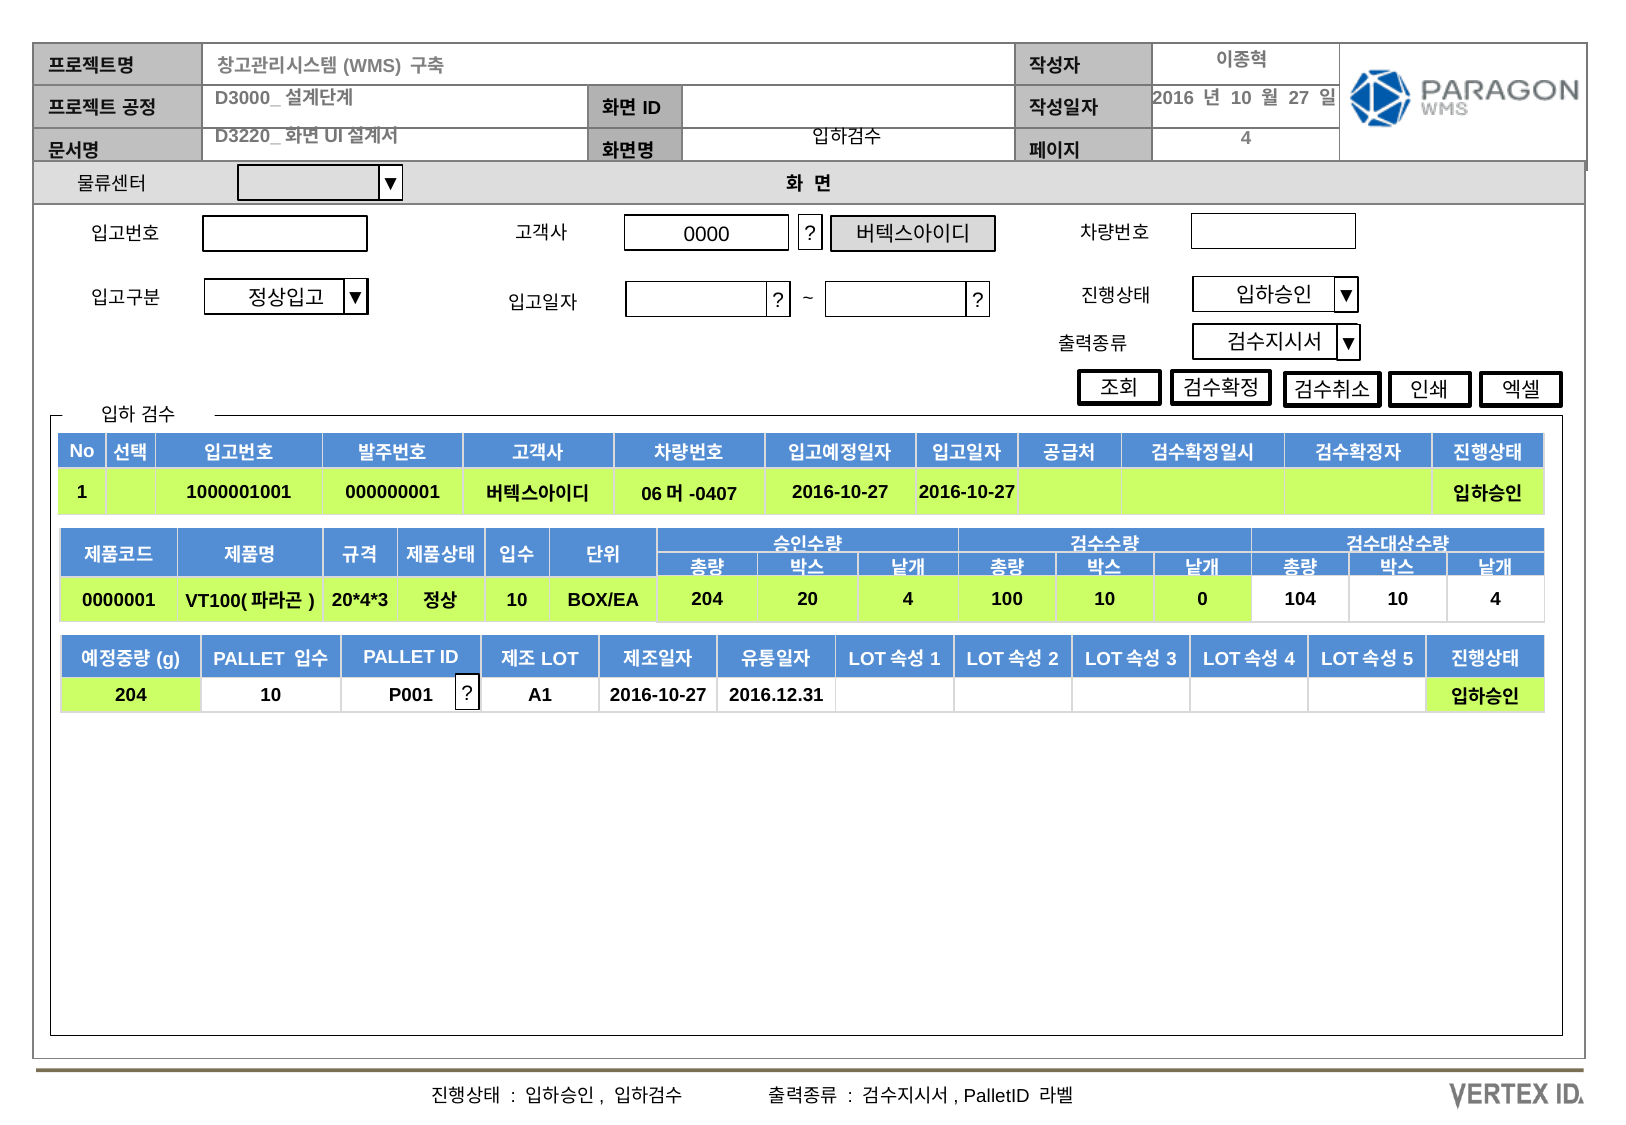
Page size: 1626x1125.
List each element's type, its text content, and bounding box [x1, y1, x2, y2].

table_header LOT속성3 [1073, 635, 1189, 677]
text_box 차량번호 [1043, 213, 1187, 251]
table_header 검수확정일시 [1122, 433, 1284, 467]
table_cell 0000001 [61, 578, 177, 621]
table_cell 4 [859, 576, 958, 621]
text_box [1191, 213, 1356, 249]
table_cell 낱개 [1448, 553, 1544, 575]
table_header 제품상태 [398, 528, 484, 576]
text_box 검수확정 [1172, 371, 1270, 404]
table_cell P001 [342, 678, 480, 711]
table_cell 총량 [658, 553, 757, 575]
table_header PALLET 입수 [202, 635, 340, 677]
table_header LOT속성1 [836, 635, 953, 677]
text_box ▼ [1334, 276, 1359, 312]
table_cell BOX/EA [550, 578, 656, 621]
table_cell [1309, 678, 1425, 711]
table_cell [1191, 678, 1307, 711]
picture [1345, 68, 1586, 130]
table_cell 4 [1448, 576, 1544, 621]
text_box 입고번호 [54, 214, 197, 252]
text_box 출력종류 [1043, 323, 1187, 362]
text_box ? [455, 674, 479, 710]
table_header 제품코드 [61, 528, 177, 576]
table_cell 2016.12.31 [718, 678, 835, 711]
text_box 검수취소 [1284, 373, 1380, 406]
table_cell A1 [482, 678, 598, 711]
table_header 진행상태 [1433, 433, 1543, 467]
table_cell 06머-0407 [615, 469, 764, 514]
table_header 진행상태 [1427, 635, 1544, 677]
table_header PALLET ID [342, 635, 480, 677]
table_header 규격 [324, 528, 397, 576]
table_cell [955, 678, 1071, 711]
table_cell 204 [658, 576, 757, 621]
table_cell 10 [202, 678, 340, 711]
table_header 검수대상수량 [1252, 528, 1544, 551]
table_header 입고예정일자 [766, 433, 915, 467]
text_box 버텍스아이디 [831, 215, 996, 251]
text_box [825, 281, 966, 317]
table_cell [1019, 469, 1121, 514]
text_box 진행상태 [1044, 276, 1188, 314]
table_header 차량번호 [615, 433, 764, 467]
text_box [202, 215, 367, 251]
table_header LOT속성4 [1191, 635, 1307, 677]
table_cell 10 [1057, 576, 1153, 621]
table_cell 1000001001 [156, 469, 322, 514]
table_header 단위 [550, 528, 656, 576]
table_cell 입하승인 [1433, 469, 1543, 514]
table_header 입고일자 [917, 433, 1017, 467]
text_box 엑셀 [1480, 373, 1562, 406]
text_box 조회 [1079, 371, 1160, 404]
table_cell 10 [486, 578, 549, 621]
table_header 예정중량(g) [62, 635, 200, 677]
text_box 이종혁 [1123, 39, 1361, 78]
text_box 0000 [624, 215, 789, 251]
table_cell 박스 [1057, 553, 1153, 575]
table_header 검수확정자 [1285, 433, 1431, 467]
text_box 진행상태 : 입하승인, 입하검수 [417, 1076, 736, 1114]
table_cell [1073, 678, 1189, 711]
table_header 발주번호 [323, 433, 462, 467]
table_cell [1122, 469, 1284, 514]
text_box [625, 281, 766, 317]
text_box ▼ [1336, 324, 1361, 360]
table_header 공급처 [1019, 433, 1121, 467]
text_box ▼ [343, 278, 368, 314]
text_box 검수지시서 [1193, 323, 1358, 359]
table_header LOT속성2 [955, 635, 1071, 677]
table_cell 낱개 [859, 553, 958, 575]
text_box [50, 415, 1563, 1036]
text_box 입하 검수 [62, 395, 215, 433]
table_header 제조일자 [600, 635, 716, 677]
table_cell 1 [58, 469, 105, 514]
table_cell 낱개 [1155, 553, 1251, 575]
table_header 승인수량 [658, 528, 958, 551]
table_cell 000000001 [323, 469, 462, 514]
table_header 검수수량 [959, 528, 1251, 551]
table_cell 20*4*3 [324, 578, 397, 621]
text_box ? [766, 281, 790, 317]
table_cell 총량 [1252, 553, 1348, 575]
table_cell 버텍스아이디 [464, 469, 613, 514]
table_cell 10 [1350, 576, 1446, 621]
text_box ~ [788, 278, 824, 316]
text_box 입고구분 [54, 278, 198, 316]
table_header 입고번호 [156, 433, 322, 467]
text_box ? [798, 214, 822, 250]
table_cell 입하승인 [1427, 678, 1544, 711]
table_cell 총량 [959, 553, 1055, 575]
table_header No [58, 433, 105, 467]
table_cell 104 [1252, 576, 1348, 621]
text_box ? [966, 281, 990, 317]
table_header 제조LOT [482, 635, 598, 677]
table_cell 0 [1155, 576, 1251, 621]
text_box 고객사 [470, 213, 613, 251]
table_cell [836, 678, 953, 711]
table_cell 20 [758, 576, 857, 621]
table_header 제품명 [178, 528, 322, 576]
text_box 정상입고 [204, 279, 369, 315]
text_box 입하검수 [683, 117, 1011, 155]
table_header 입수 [486, 528, 549, 576]
table_header 선택 [107, 433, 155, 467]
table_cell 2016-10-27 [600, 678, 716, 711]
text_box 출력종류 : 검수지시서, PalletID 라벨 [754, 1076, 1124, 1114]
table_cell 204 [62, 678, 200, 711]
table_cell 박스 [1350, 553, 1446, 575]
table_cell 100 [959, 576, 1055, 621]
table_cell [107, 469, 155, 514]
text_box 인쇄 [1389, 373, 1471, 406]
text_box 입고일자 [471, 283, 615, 321]
table_cell 박스 [758, 553, 857, 575]
table_cell 정상 [398, 578, 484, 621]
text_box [62, 163, 403, 202]
table_header 유통일자 [718, 635, 835, 677]
text_box 2016 년 10 월 27 일 [1126, 78, 1363, 116]
table_header 고객사 [464, 433, 613, 467]
table_cell 2016-10-27 [766, 469, 915, 514]
text_box 입하승인 [1192, 276, 1334, 312]
table_header LOT속성5 [1309, 635, 1425, 677]
table_cell 2016-10-27 [917, 469, 1017, 514]
table_cell [1285, 469, 1431, 514]
table_cell VT100(파라곤) [178, 578, 322, 621]
